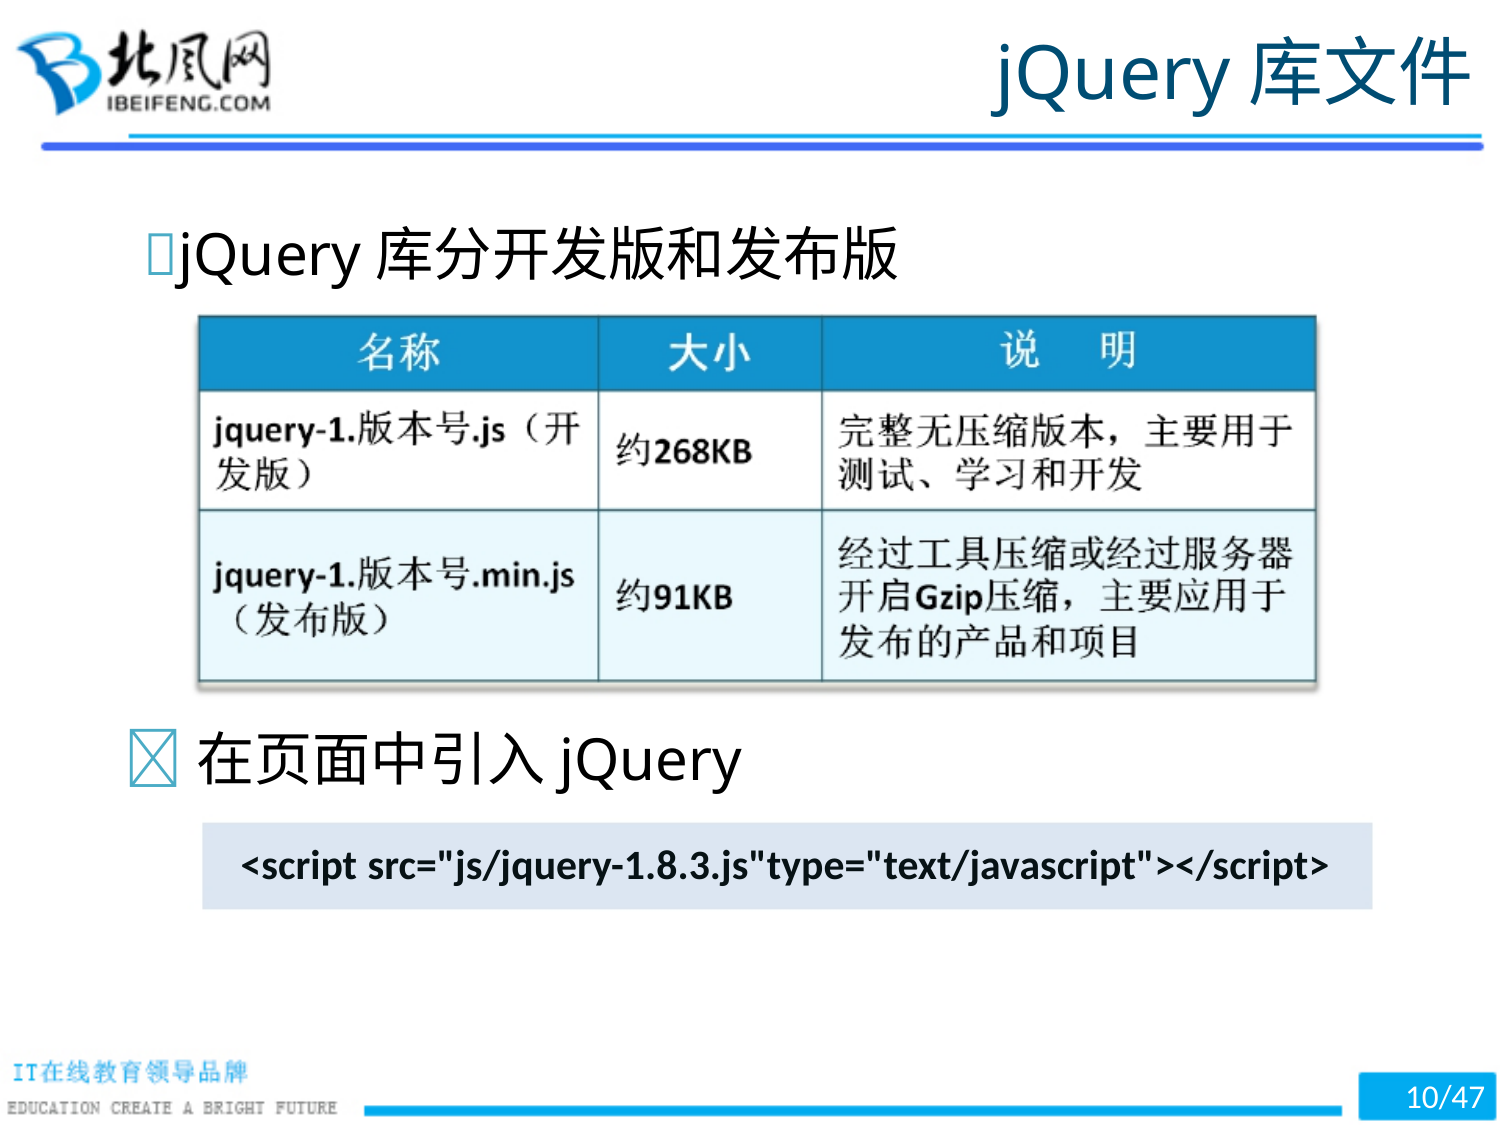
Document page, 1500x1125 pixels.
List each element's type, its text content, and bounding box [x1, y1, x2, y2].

slide_number /47 [1149, 1065, 1500, 1125]
text_box jQuery库分开发版和发布版 [143, 224, 901, 295]
text_box 在页面中引入jQuery [124, 729, 743, 799]
text_box jQuery库文件 [995, 39, 1474, 122]
picture [0, 0, 1500, 1125]
